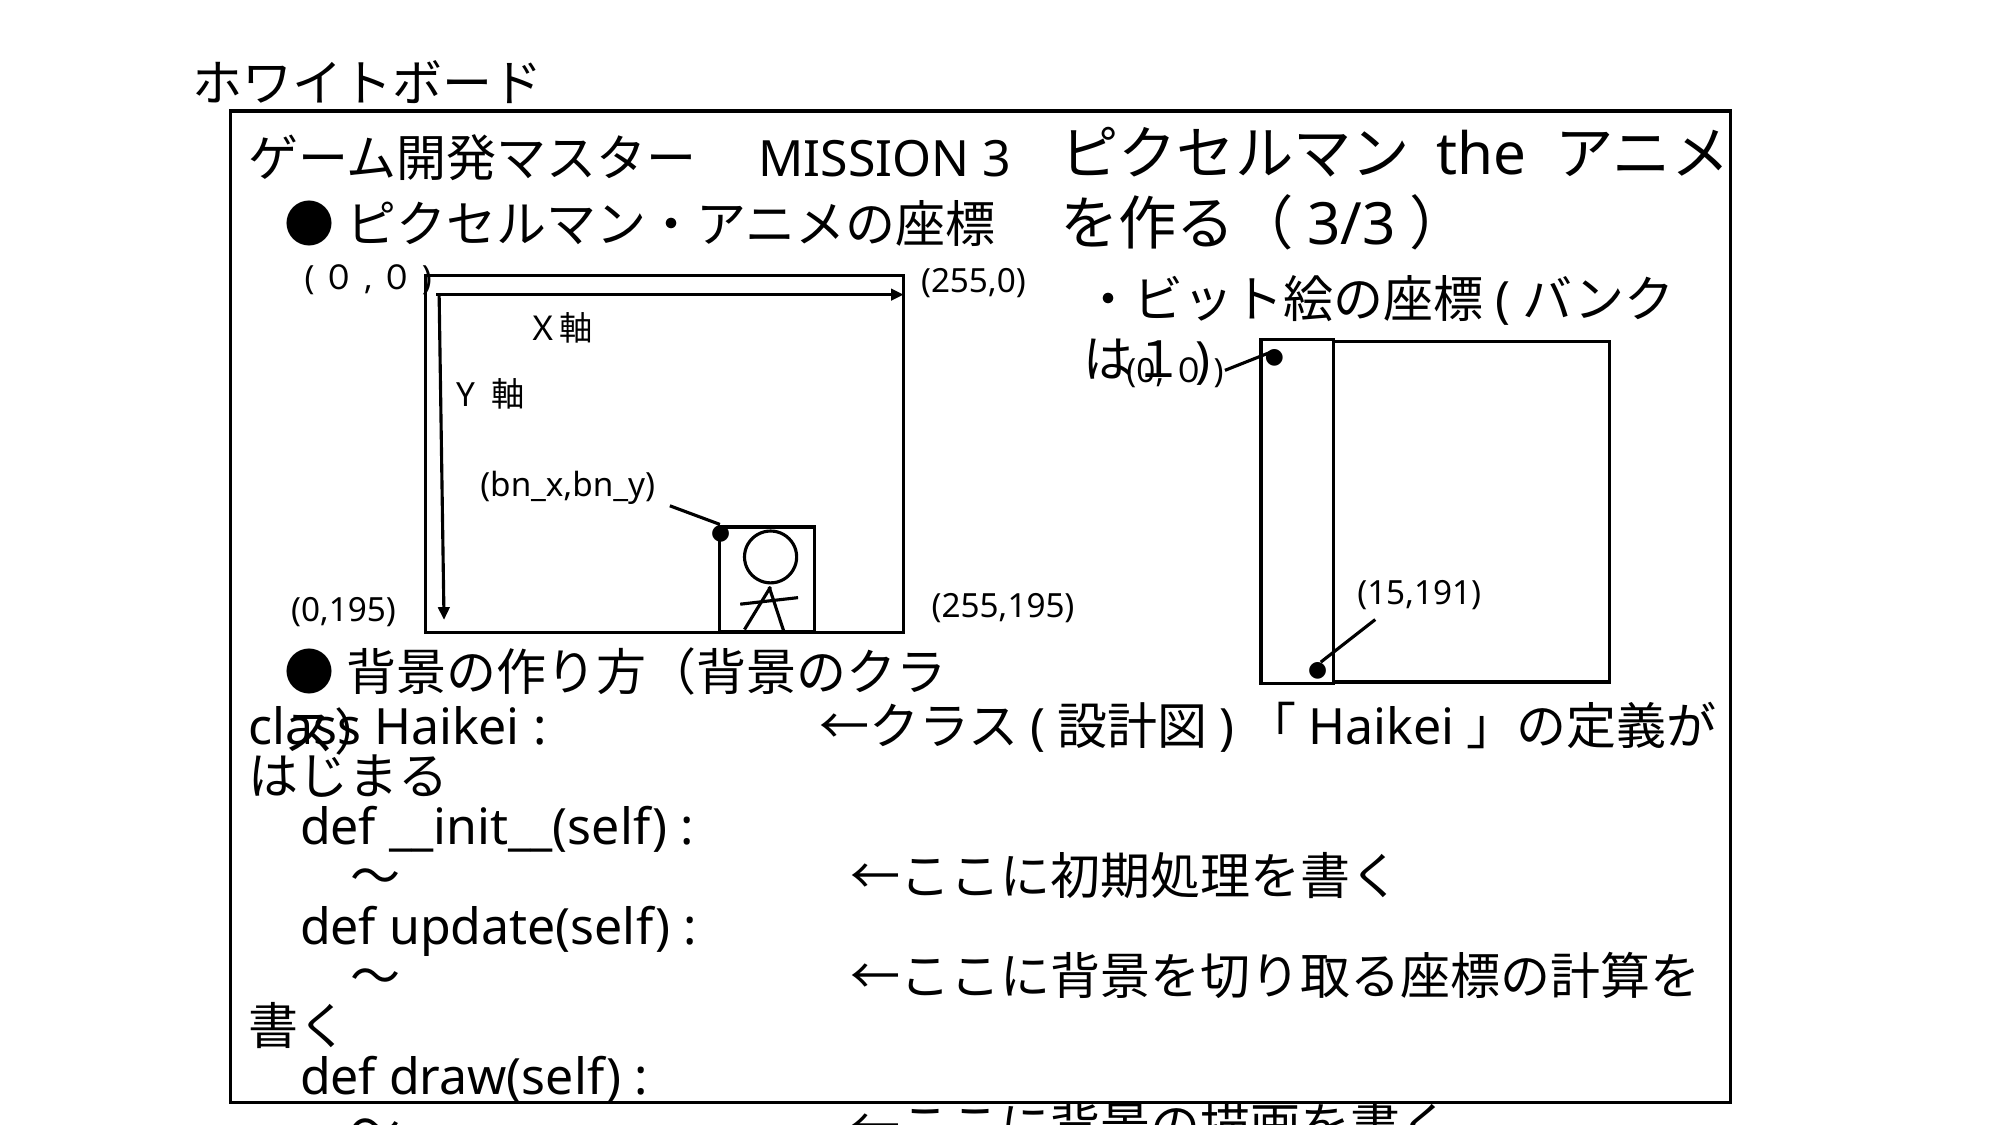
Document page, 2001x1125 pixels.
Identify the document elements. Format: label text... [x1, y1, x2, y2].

text_box [1335, 340, 1611, 684]
text_box [718, 525, 816, 633]
text_box ・ビット絵の座標(バンクは１) [1068, 260, 1724, 396]
text_box (0,195) [276, 580, 523, 635]
text_box Ｘ軸 [511, 299, 652, 355]
text_box (０,０) [289, 249, 503, 304]
text_box (bn_x,bn_y) [456, 456, 703, 511]
text_box [1259, 397, 1335, 685]
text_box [785, 597, 799, 605]
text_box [768, 586, 785, 633]
text_box Y 軸 [445, 365, 582, 421]
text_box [438, 294, 445, 621]
text_box ●背景の作り方（背景のクラス） [269, 632, 1011, 697]
text_box (255,0) [906, 252, 1153, 307]
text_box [743, 586, 768, 631]
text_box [1320, 619, 1376, 663]
text_box [424, 304, 438, 580]
text_box [503, 260, 1732, 697]
text_box ● [696, 510, 742, 552]
text_box [229, 109, 1045, 1104]
text_box ゲーム開発マスター MISSION 3 [233, 118, 1045, 194]
text_box ●ピクセルマン・アニメの座標 [269, 185, 1045, 260]
text_box (255,195) [916, 576, 1163, 632]
text_box ピクセルマン the アニメを作る（3/3） [1045, 109, 1747, 264]
text_box [445, 274, 905, 634]
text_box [669, 505, 721, 525]
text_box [1224, 350, 1274, 371]
title ホワイトボード [177, 59, 595, 111]
text_box ● [1293, 647, 1339, 689]
text_box (0,０) [1111, 341, 1358, 397]
text_box (15,191) [1342, 563, 1589, 619]
text_box [742, 529, 799, 585]
text_box class Haikei : ←クラス(設計図)「Haikei」の定義がはじまる def __init__(self) : ～ ←ここに初期処理を書く def update(self) : ～ ←ここに背景を切り取る座標の計算を書く def draw(self) : ～ ←ここに背景の描画を書く このクラス（設計図）は、Animeの中で実体化,描画し、Pixelmanで座標を計算する！ [233, 697, 1734, 1125]
text_box ● [1250, 334, 1296, 341]
